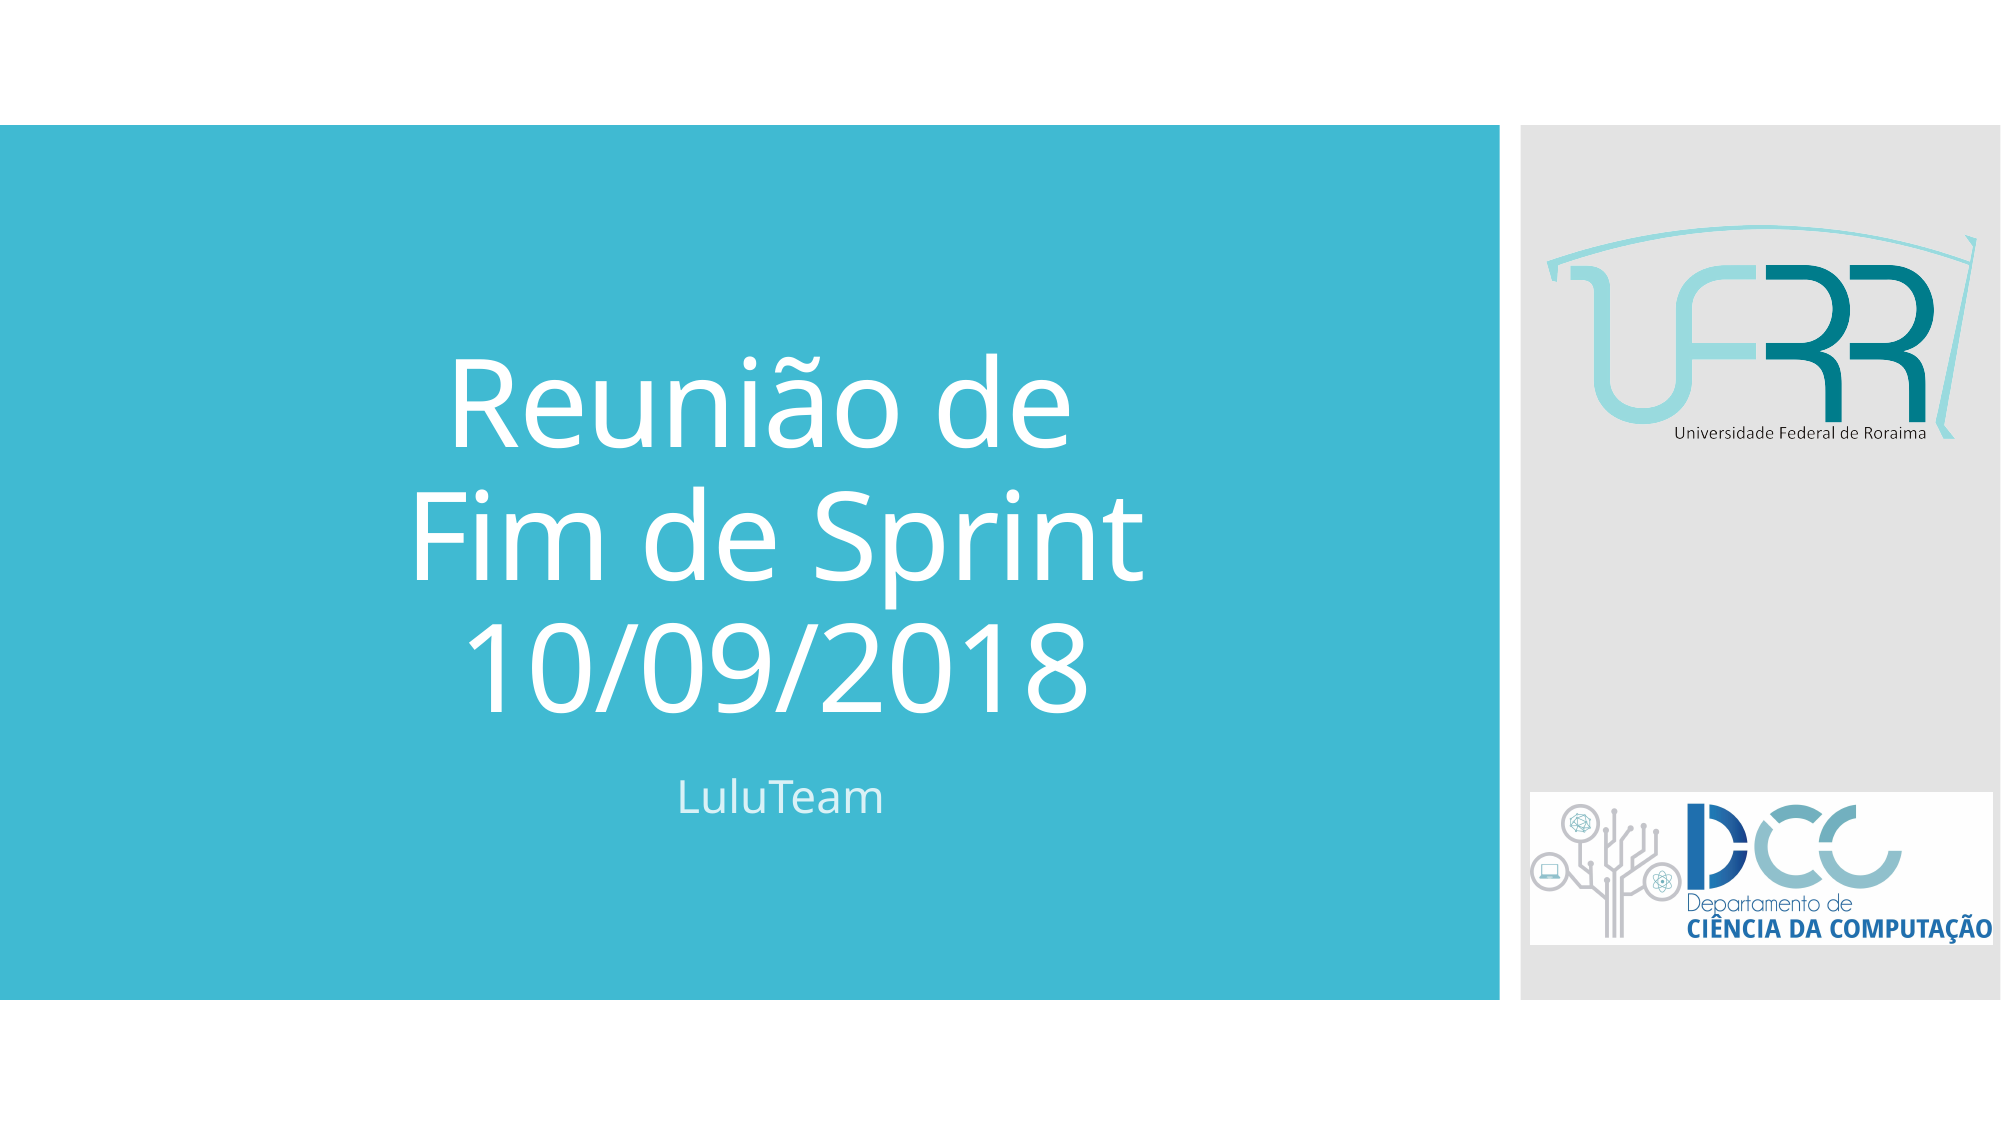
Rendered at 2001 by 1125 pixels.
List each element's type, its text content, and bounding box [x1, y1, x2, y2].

title Reunião de Fim de Sprint 10/09/2018 [175, 213, 1376, 747]
picture [1546, 225, 1977, 440]
subtitle LuluTeam [180, 766, 1381, 917]
picture [1530, 792, 1994, 945]
